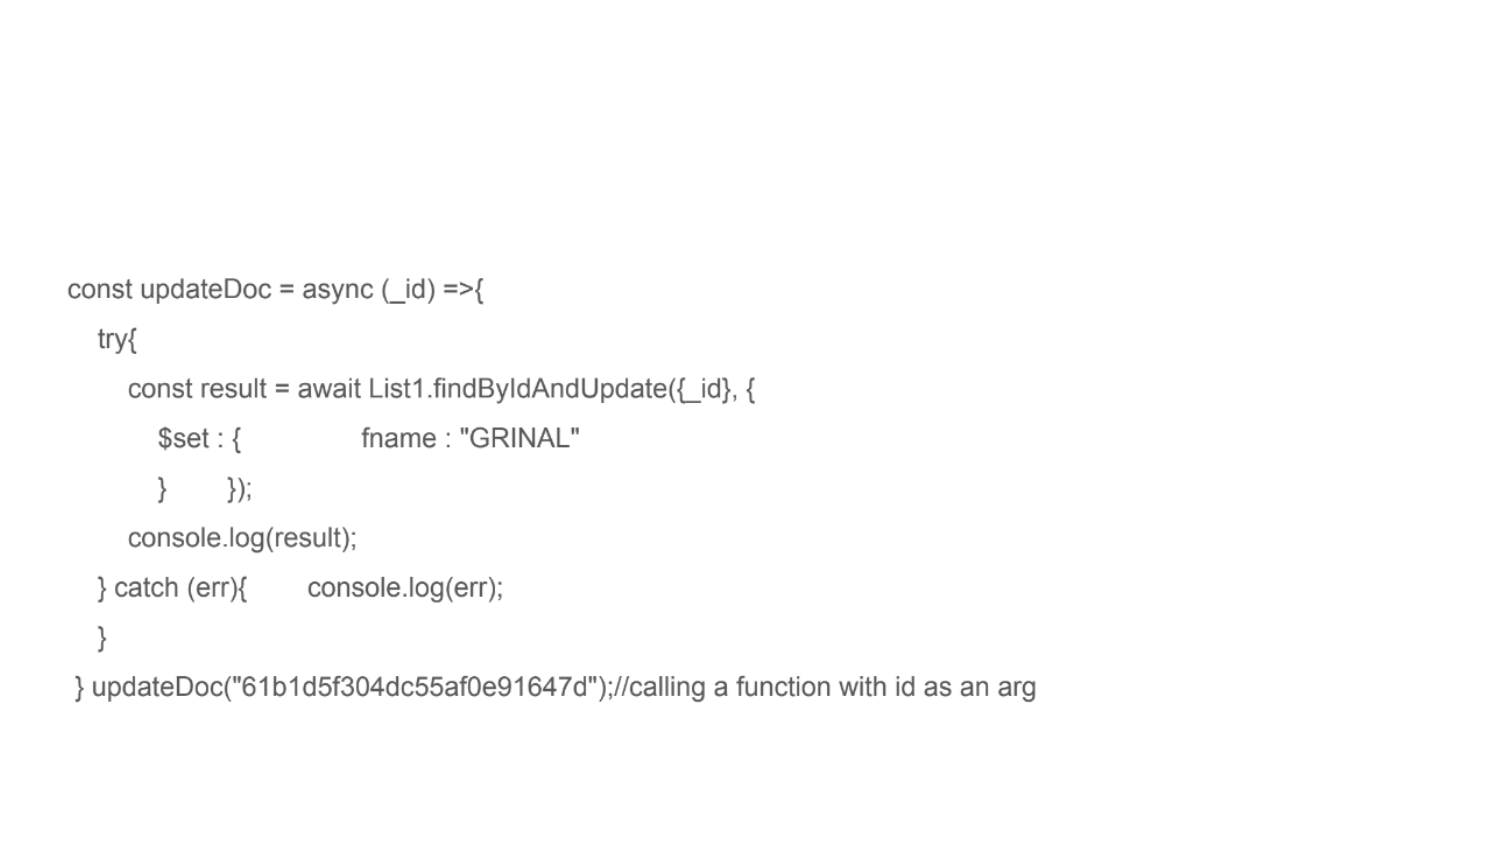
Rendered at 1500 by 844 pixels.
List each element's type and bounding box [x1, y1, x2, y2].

picture [49, 263, 1094, 745]
